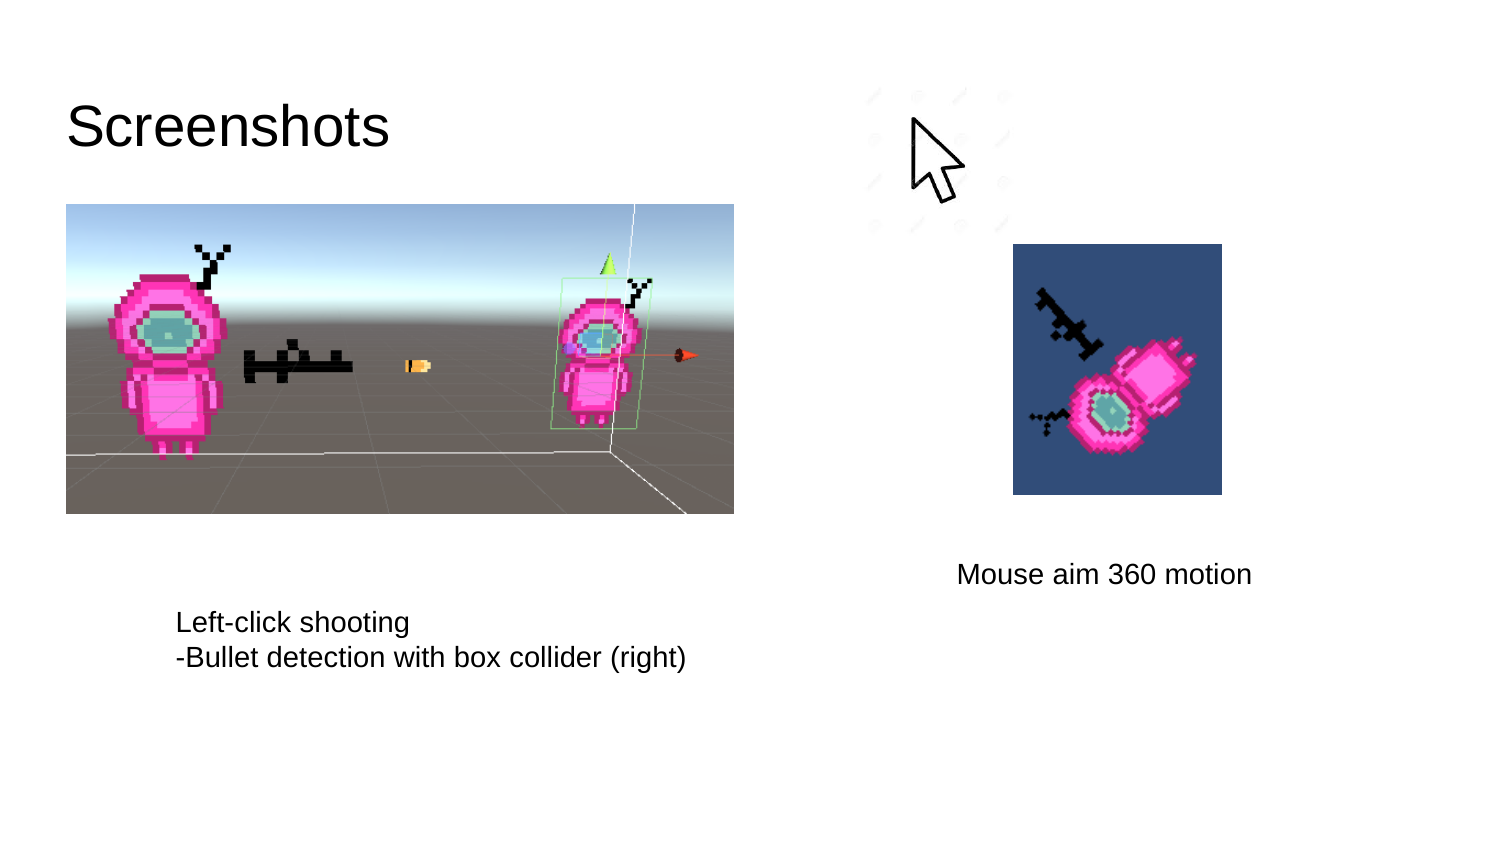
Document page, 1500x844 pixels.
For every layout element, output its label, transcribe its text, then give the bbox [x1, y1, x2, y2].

text_box Left-click shooting -Bullet detection with box collider (right) [160, 588, 719, 740]
picture [862, 84, 1014, 236]
text_box Mouse aim 360 motion [941, 540, 1274, 605]
picture [66, 204, 734, 515]
picture [1013, 244, 1222, 495]
title Screenshots [51, 72, 1449, 167]
